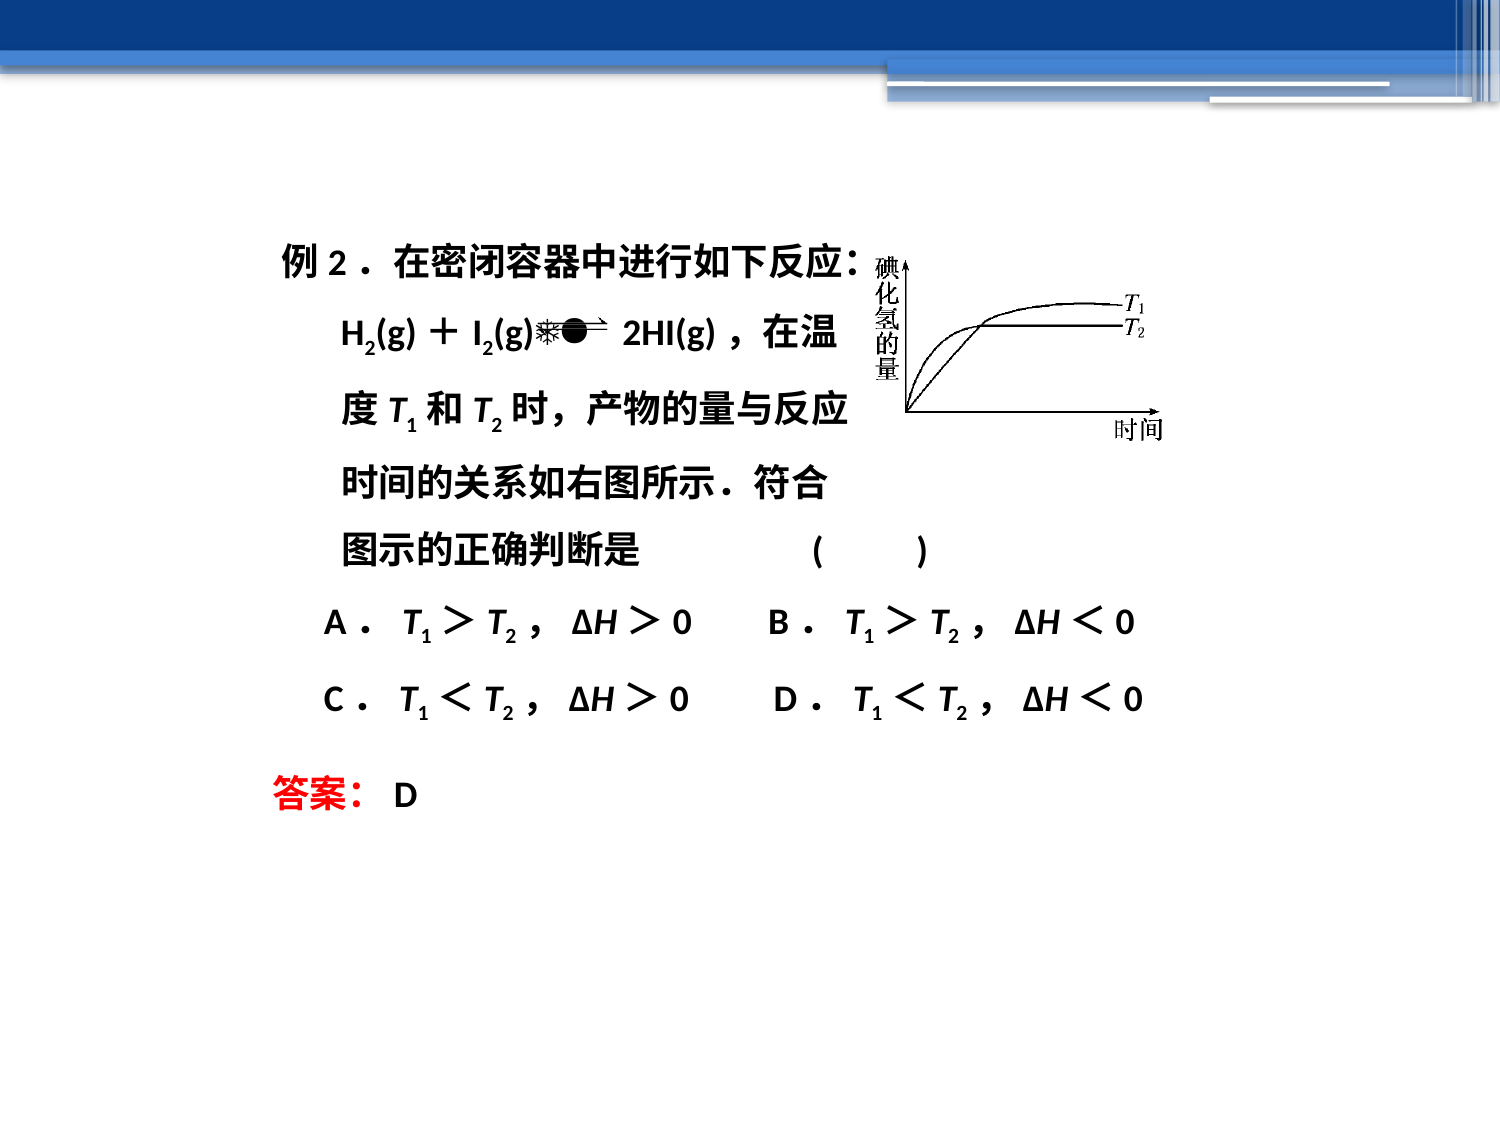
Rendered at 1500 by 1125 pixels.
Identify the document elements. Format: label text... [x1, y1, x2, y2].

picture [535, 313, 610, 337]
text_box 答案：D [257, 739, 557, 890]
picture [871, 251, 1164, 446]
text_box 例2．在密闭容器中进行如下反应： H2(g)＋I2(g) 2HI(g)，在温 度T1和T2时，产物的量与反应 时间的关系如右图所示．符合 图示的正确判断是 ( ) A．T1＞T2，ΔH＞0 B．T1＞T2，ΔH＜0 C．T1＜T2，ΔH＞0 D．T1＜T2，ΔH＜0 [266, 207, 1207, 800]
